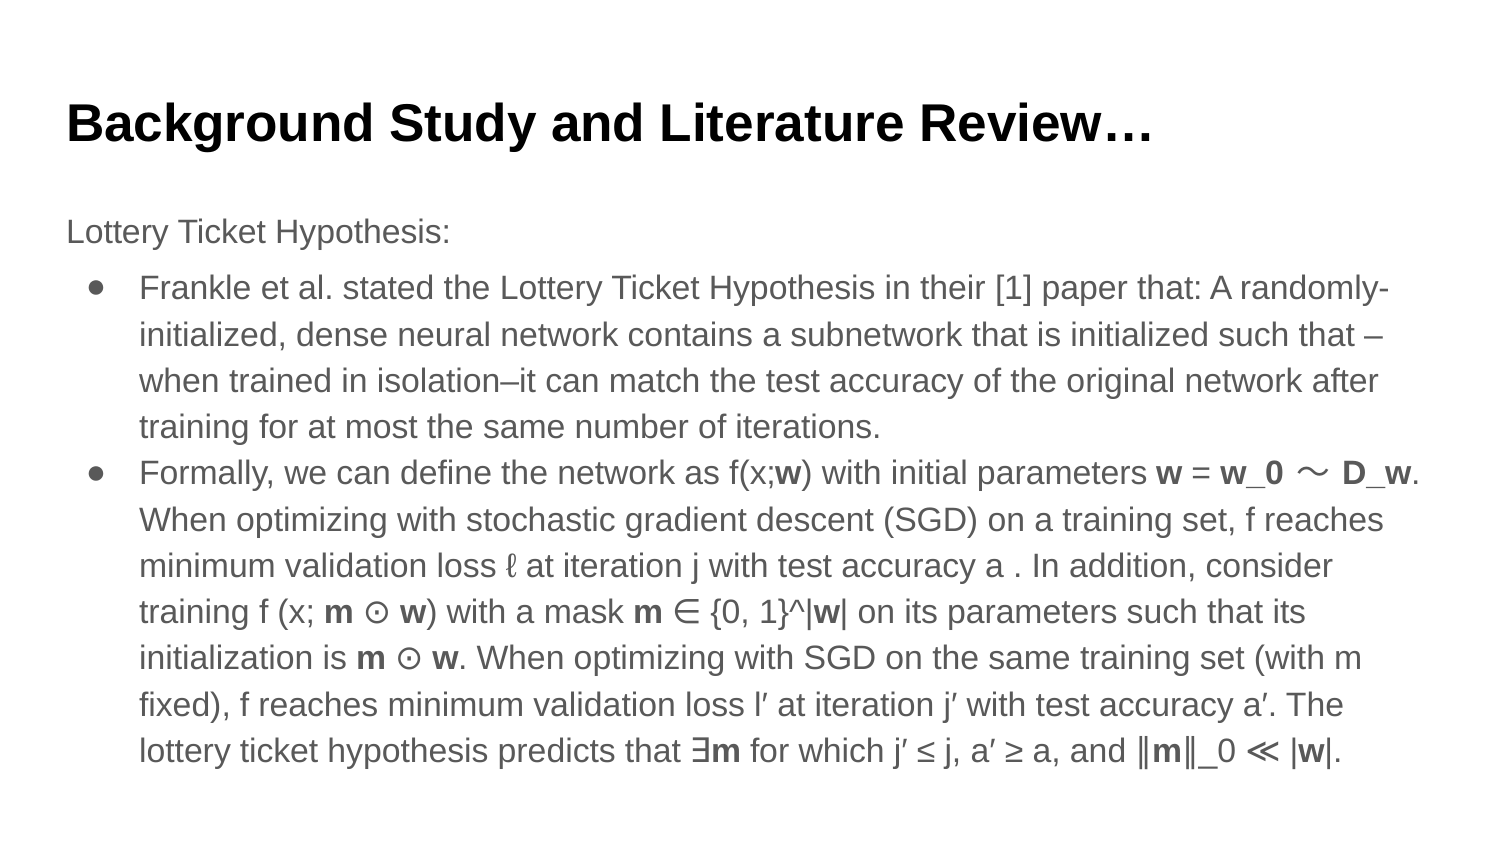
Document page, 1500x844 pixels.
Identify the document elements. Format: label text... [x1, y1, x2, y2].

list Lottery Ticket Hypothesis: Frankle et al. stated the Lottery Ticket Hypothesis in their [1] paper that: A randomly-initialized, dense neural network contains a subnetwork that is initialized such that – when trained in isolation–it can match the test accuracy of the original network after training for at most the same number of iterations. Formally, we can define the network as f(x;w) with initial parameters w = w_0 〜 D_w. When optimizing with stochastic gradient descent (SGD) on a training set, f reaches minimum validation loss ℓ at iteration j with test accuracy a . In addition, consider training f (x; m ⊙ w) with a mask m ∈ {0, 1}^|w| on its parameters such that its initialization is m ⊙ w. When optimizing with SGD on the same training set (with m fixed), f reaches minimum validation loss l′ at iteration j′ with test accuracy a′. The lottery ticket hypothesis predicts that ∃m for which j′ ≤ j, a′ ≥ a, and ∥m∥_0 ≪ |w|. [51, 189, 1449, 803]
title Background Study and Literature Review… [51, 72, 1449, 167]
